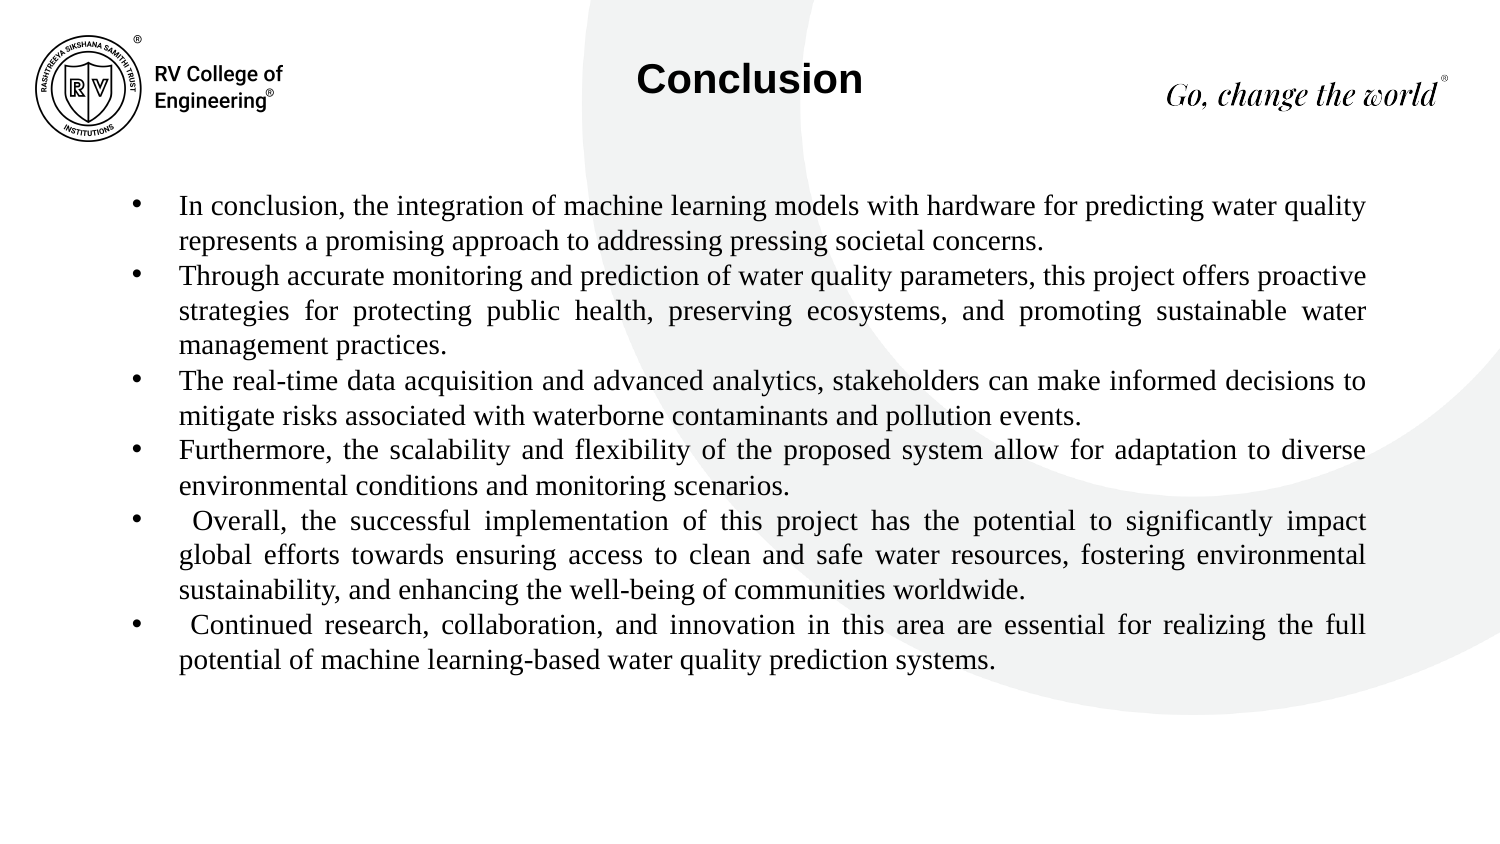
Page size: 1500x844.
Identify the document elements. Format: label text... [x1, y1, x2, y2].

picture [0, 0, 1500, 844]
text_box Conclusion [375, 44, 1125, 110]
text_box In conclusion, the integration of machine learning models with hardware for predicting water quality represents a promising approach to addressing pressing societal concerns. Through accurate monitoring and prediction of water quality parameters, this project offers proactive strategies for protecting public health, preserving ecosystems, and promoting sustainable water management practices. The real-time data acquisition and advanced analytics, stakeholders can make informed decisions to mitigate risks associated with waterborne contaminants and pollution events. Furthermore, the scalability and flexibility of the proposed system allow for adaptation to diverse environmental conditions and monitoring scenarios. Overall, the successful implementation of this project has the potential to significantly impact global efforts towards ensuring access to clean and safe water resources, fostering environmental sustainability, and enhancing the well-being of communities worldwide. Continued research, collaboration, and innovation in this area are essential for realizing the full potential of machine learning-based water quality prediction systems. [117, 178, 1383, 683]
